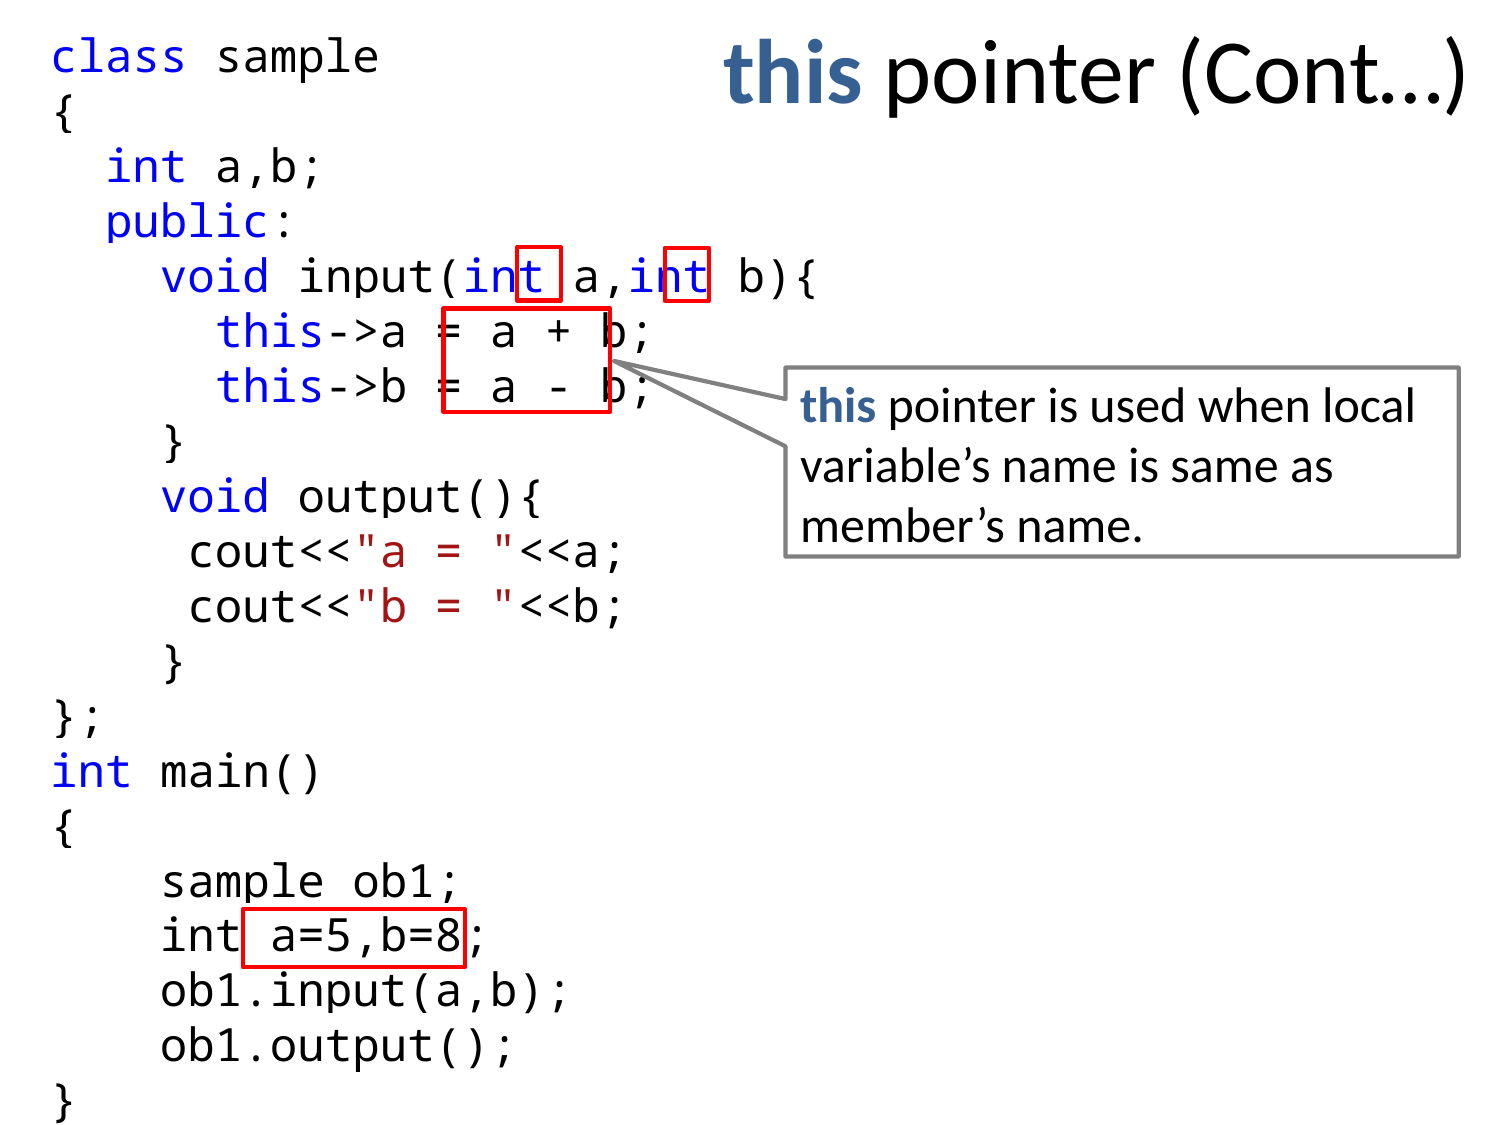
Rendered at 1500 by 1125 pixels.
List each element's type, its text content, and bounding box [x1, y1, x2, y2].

text_box class sample { int a,b; public: void input(int a,int b){ this->a = a + b; this->b = a - b; } void output(){ cout<<"a = "<<a; cout<<"b = "<<b; } }; int main() { sample ob1; int a=5,b=8; ob1.input(a,b); ob1.output(); } [35, 19, 939, 1125]
text_box [663, 246, 711, 303]
text_box this pointer (Cont…) [699, 4, 1496, 137]
text_box [515, 245, 563, 303]
text_box this pointer is used when local variable’s name is same as member’s name. [612, 358, 1461, 559]
text_box [241, 907, 467, 969]
text_box [441, 306, 612, 414]
